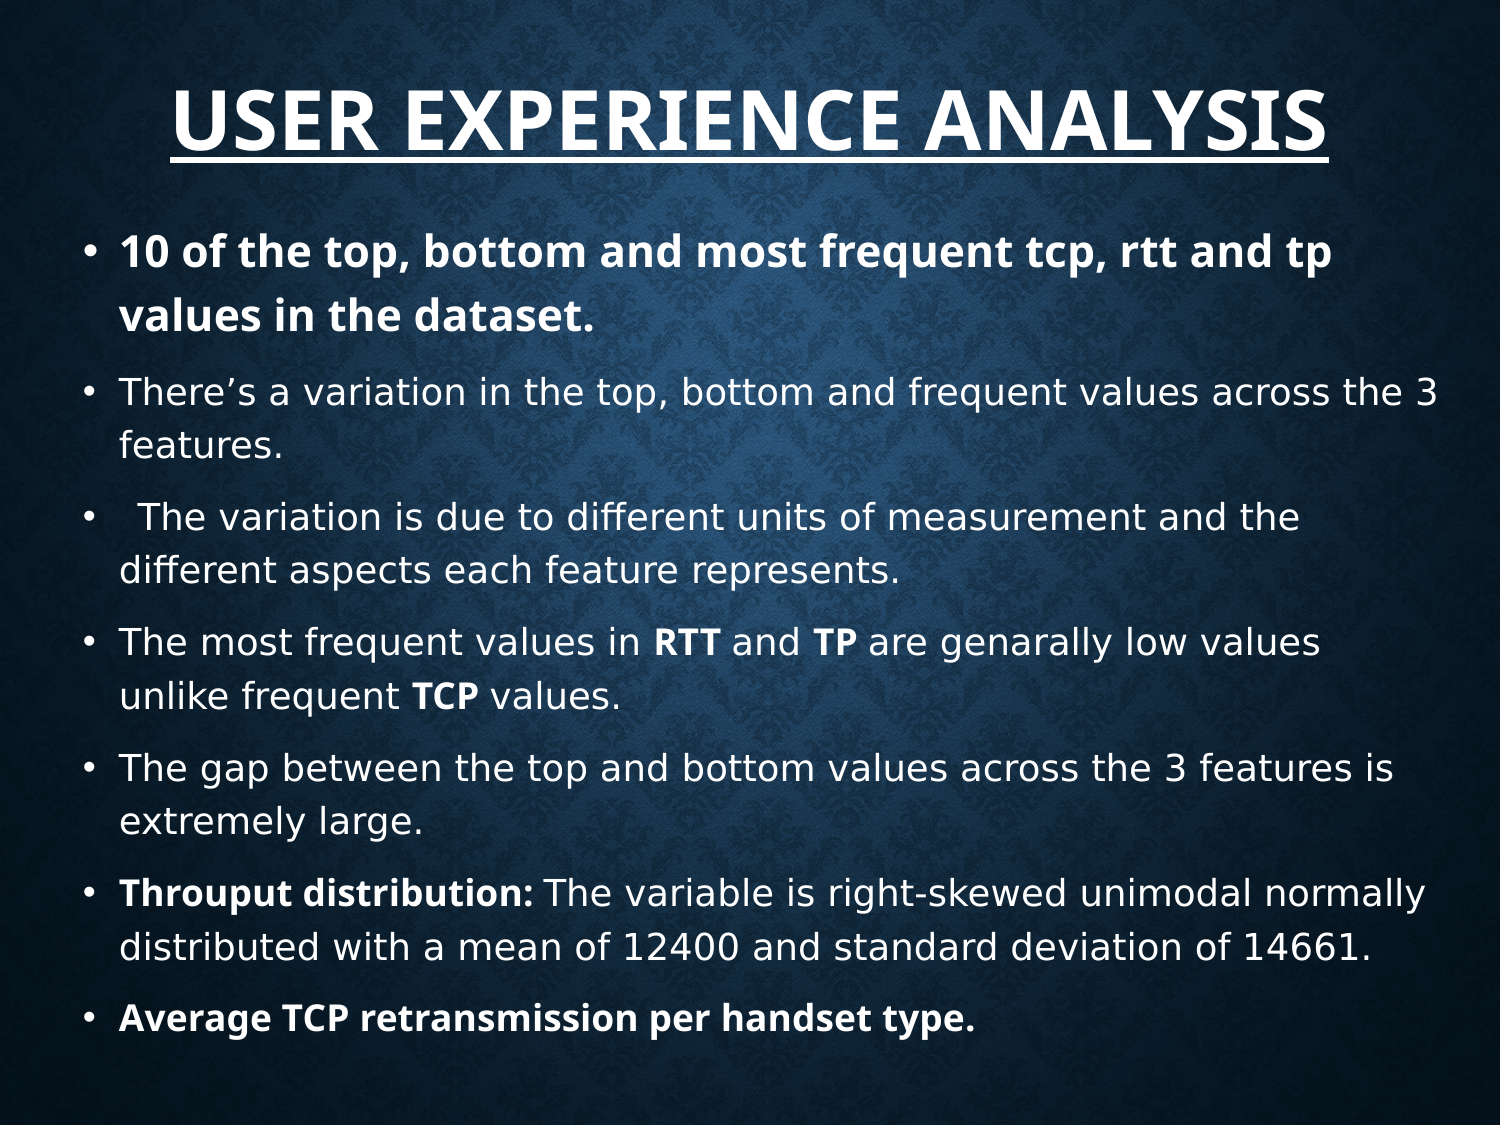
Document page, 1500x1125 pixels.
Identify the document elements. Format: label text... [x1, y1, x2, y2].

list 10 of the top, bottom and most frequent tcp, rtt and tp values in the dataset. There’s a variation in the top, bottom and frequent values across the 3 features. The variation is due to different units of measurement and the different aspects each feature represents. The most frequent values in RTT and TP are genarally low values unlike frequent TCP values. The gap between the top and bottom values across the 3 features is extremely large. Throuput distribution: The variable is right-skewed unimodal normally distributed with a mean of 12400 and standard deviation of 14661. Average TCP retransmission per handset type. [67, 205, 1458, 1063]
title USER EXPERIENCE ANALYSIS [112, 26, 1387, 205]
